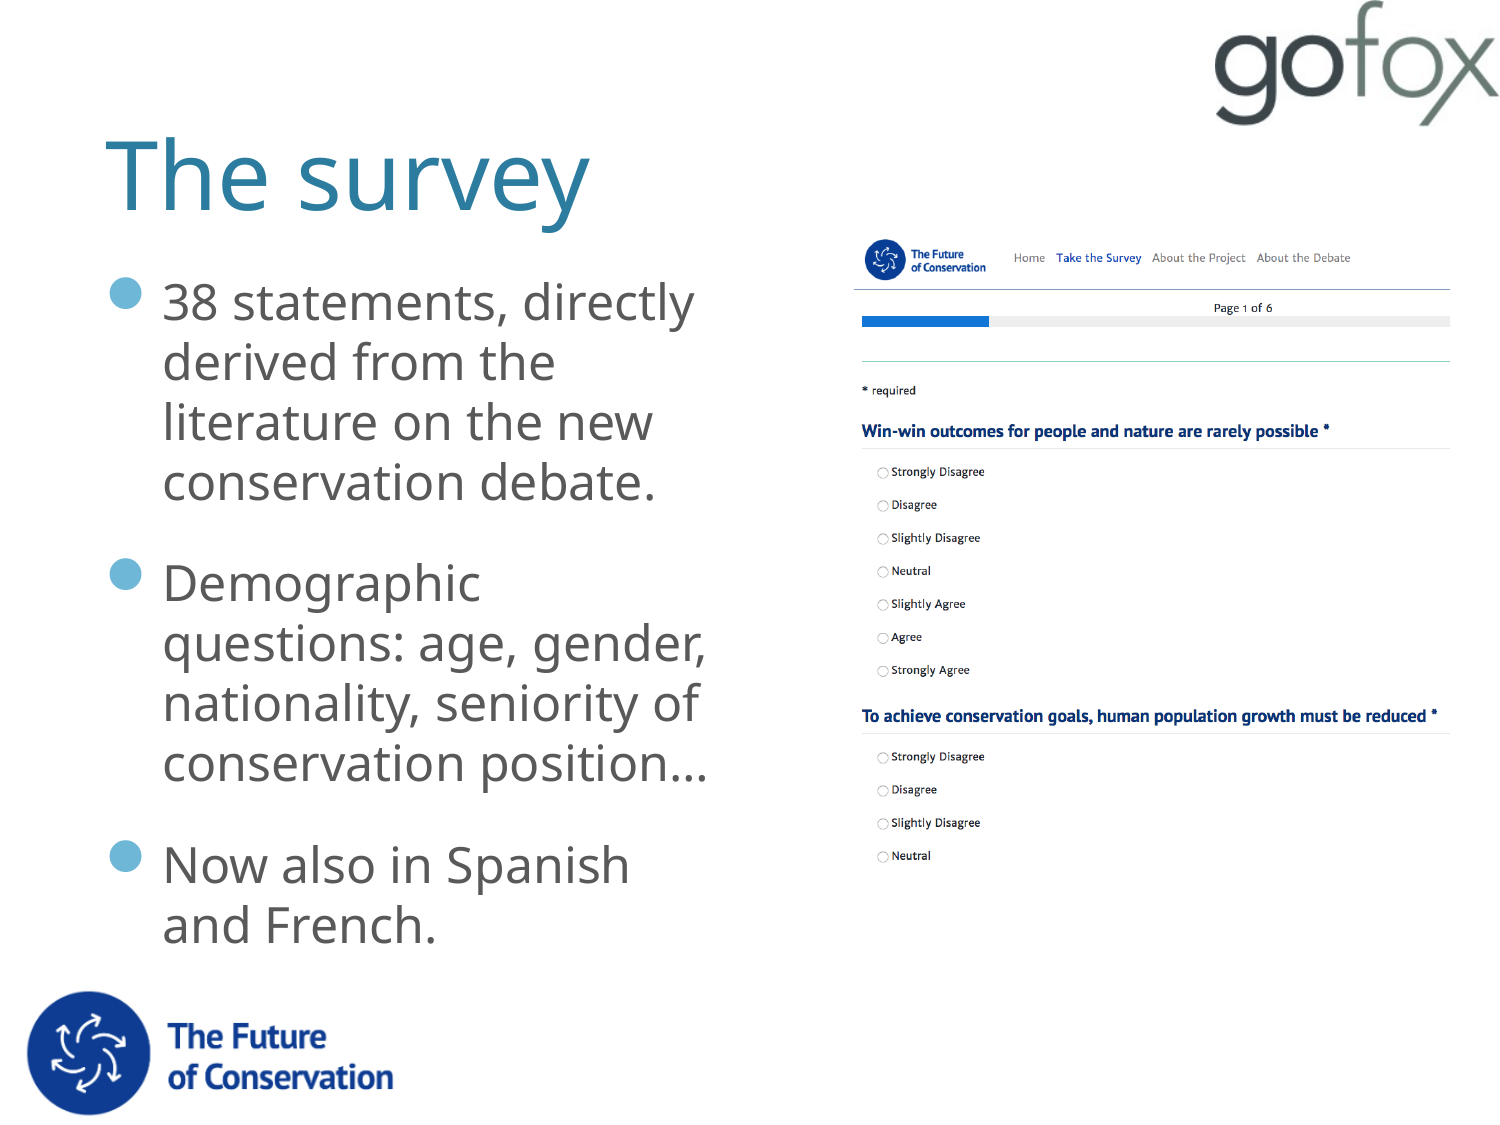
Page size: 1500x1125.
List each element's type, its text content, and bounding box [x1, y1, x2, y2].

text_box 38 statements, directly derived from the literature on the new conservation debate. Demographic questions: age, gender, nationality, seniority of conservation position… Now also in Spanish and French. [90, 262, 742, 990]
title The survey [90, 17, 1195, 237]
picture [0, 980, 416, 1125]
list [853, 236, 1451, 866]
picture [1215, 0, 1500, 127]
